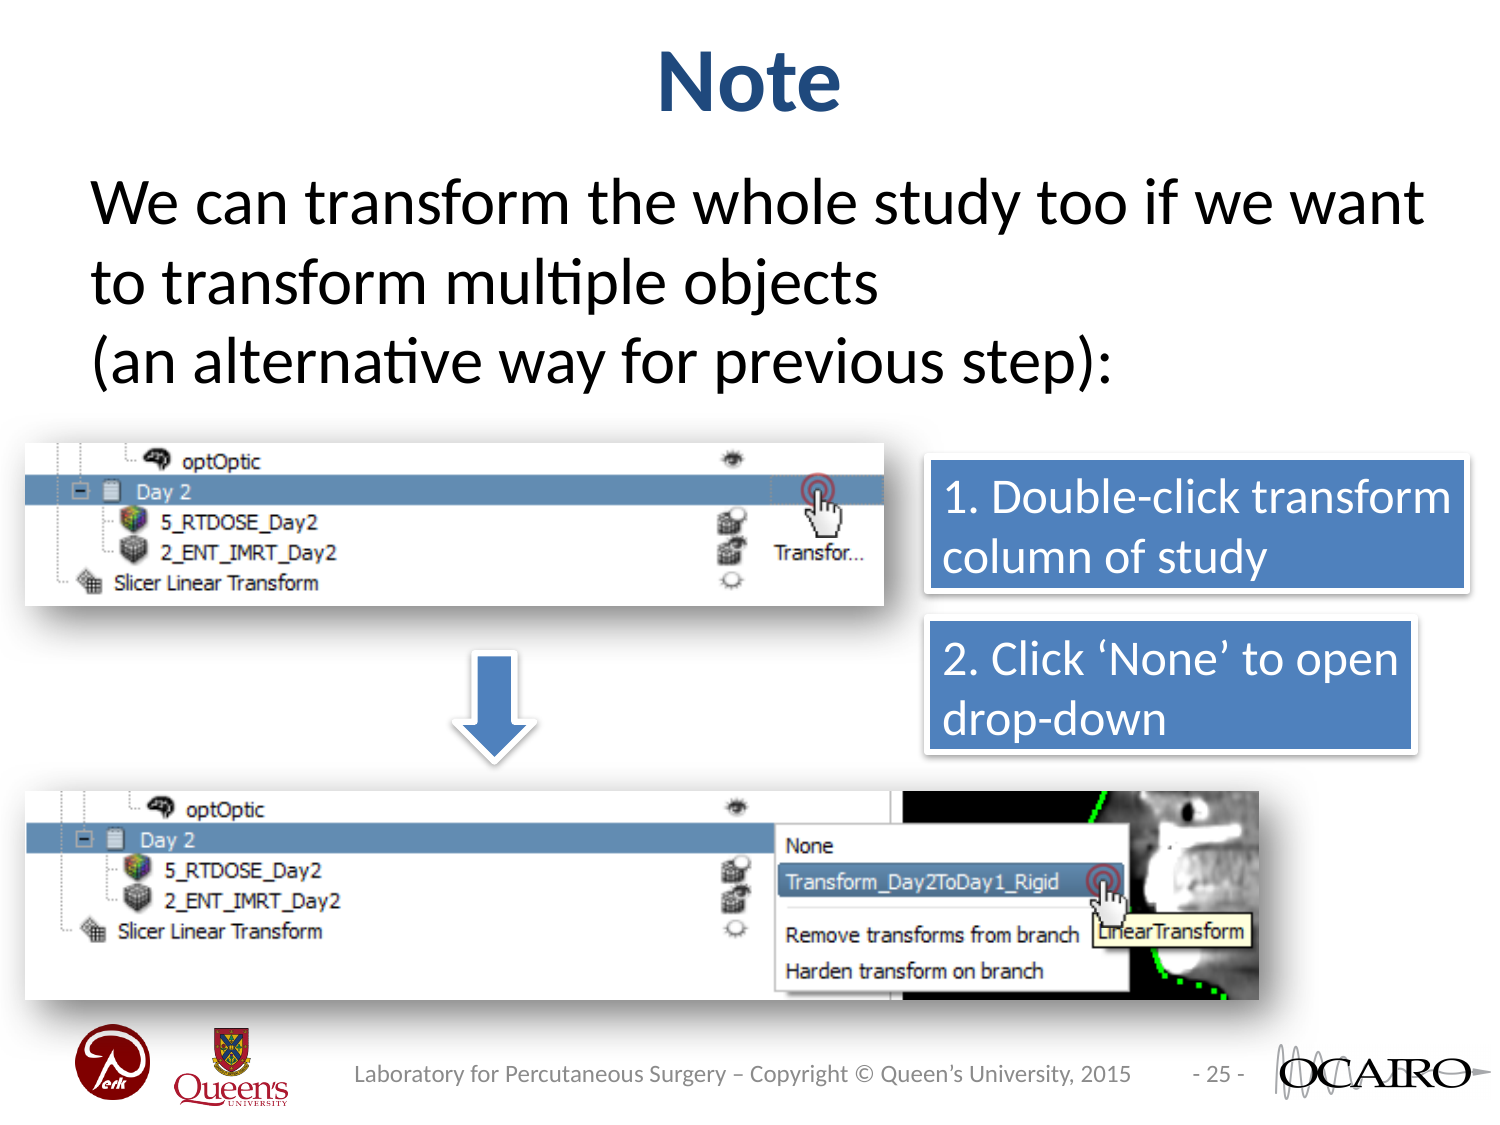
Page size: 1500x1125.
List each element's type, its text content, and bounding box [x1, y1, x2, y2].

picture [75, 1024, 150, 1100]
text_box Note [0, 12, 1500, 163]
slide_number - 25 - [1175, 1047, 1263, 1103]
text_box We can transform the whole study too if we want to transform multiple objects (an alternative way for previous step): [75, 149, 1450, 394]
picture [174, 1028, 288, 1106]
picture [25, 791, 1259, 1001]
text_box 1. Double-click transform column of study [924, 453, 1470, 594]
text_box 2. Click ‘None’ to open drop-down [924, 614, 1418, 755]
picture [1275, 1044, 1491, 1100]
footer Laboratory for Percutaneous Surgery – Copyright © Queen’s University, 2015 [312, 1050, 1175, 1103]
text_box [451, 650, 538, 765]
picture [25, 443, 885, 607]
